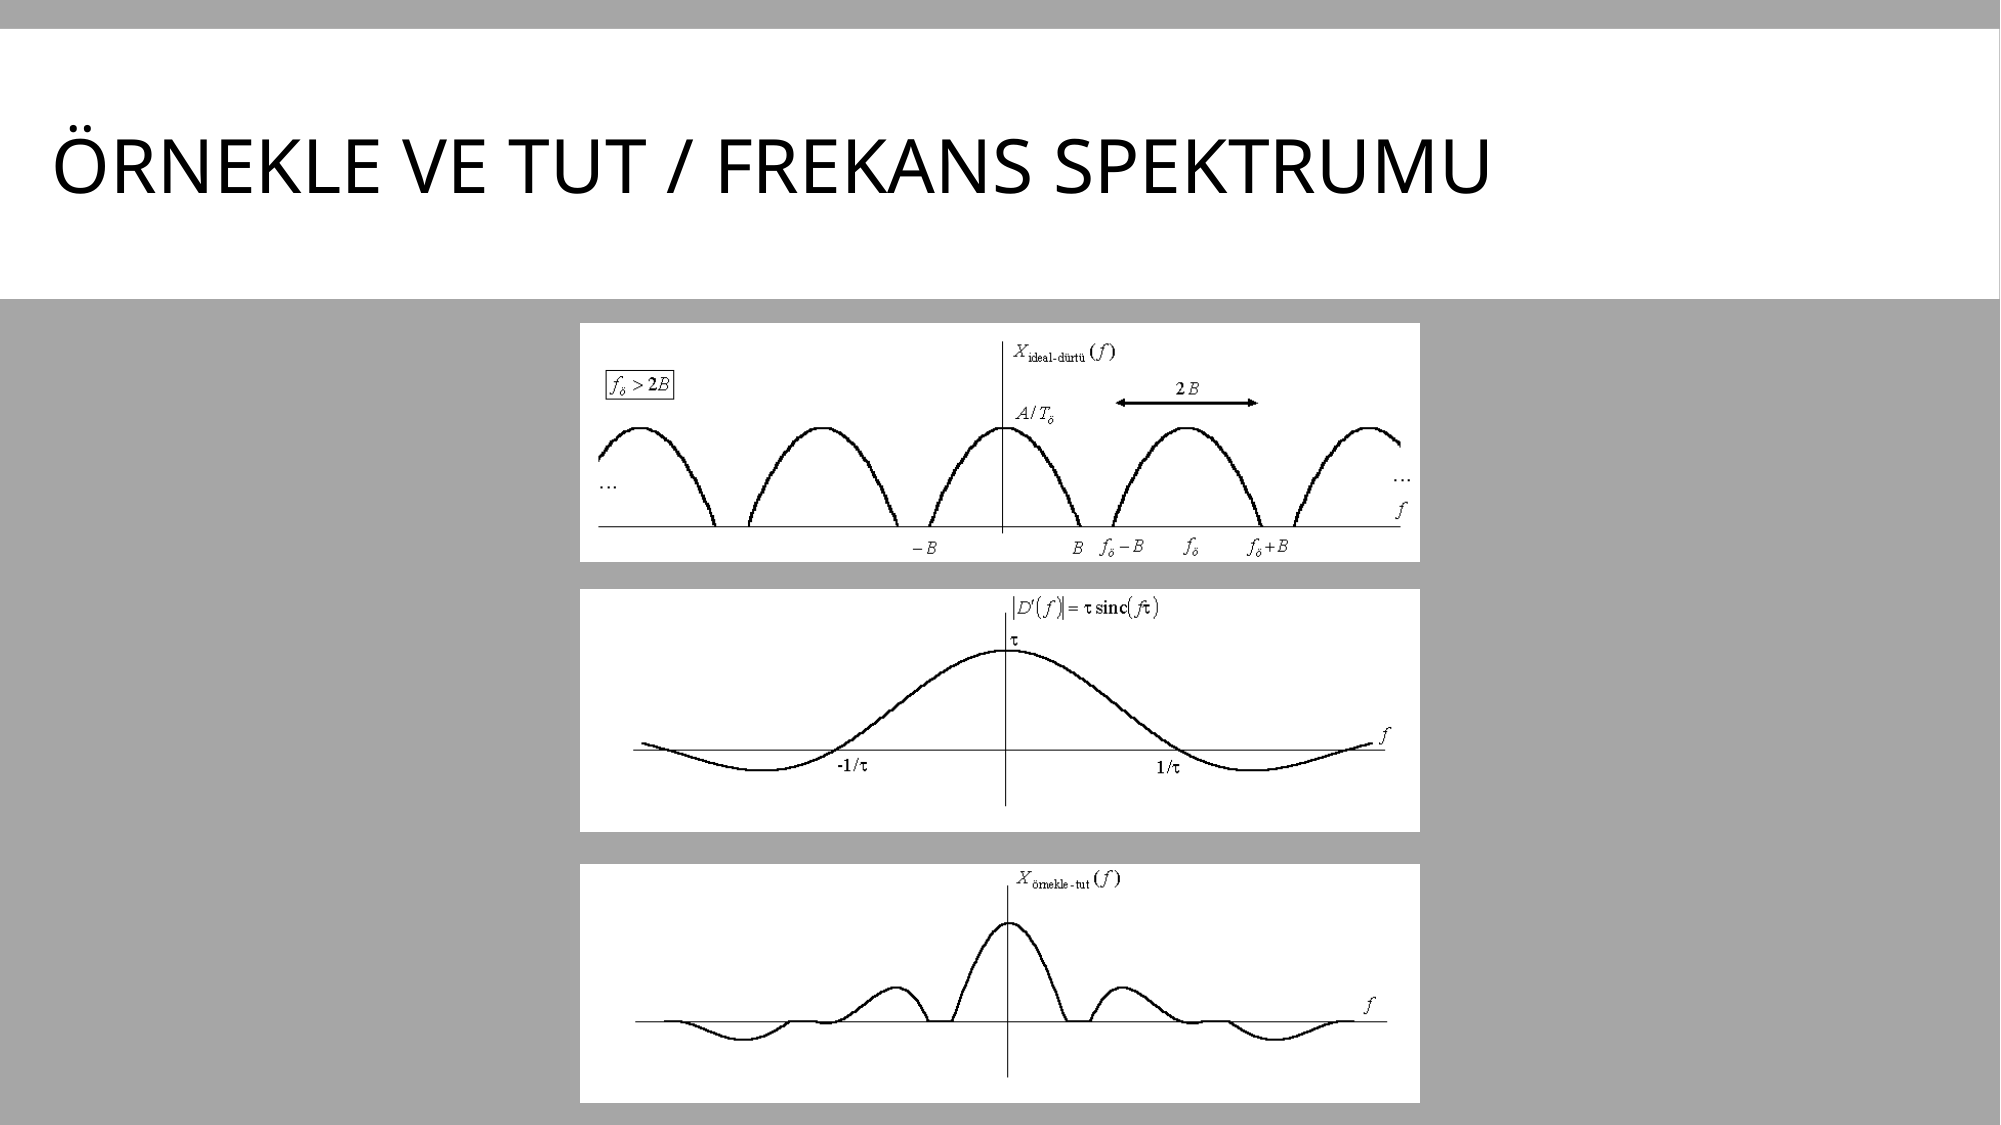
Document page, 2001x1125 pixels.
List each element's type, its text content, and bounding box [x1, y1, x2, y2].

picture [580, 323, 1420, 562]
picture [580, 863, 1420, 1103]
title örnekle ve tut / frekans spektrumu [36, 46, 1803, 295]
picture [580, 589, 1420, 832]
